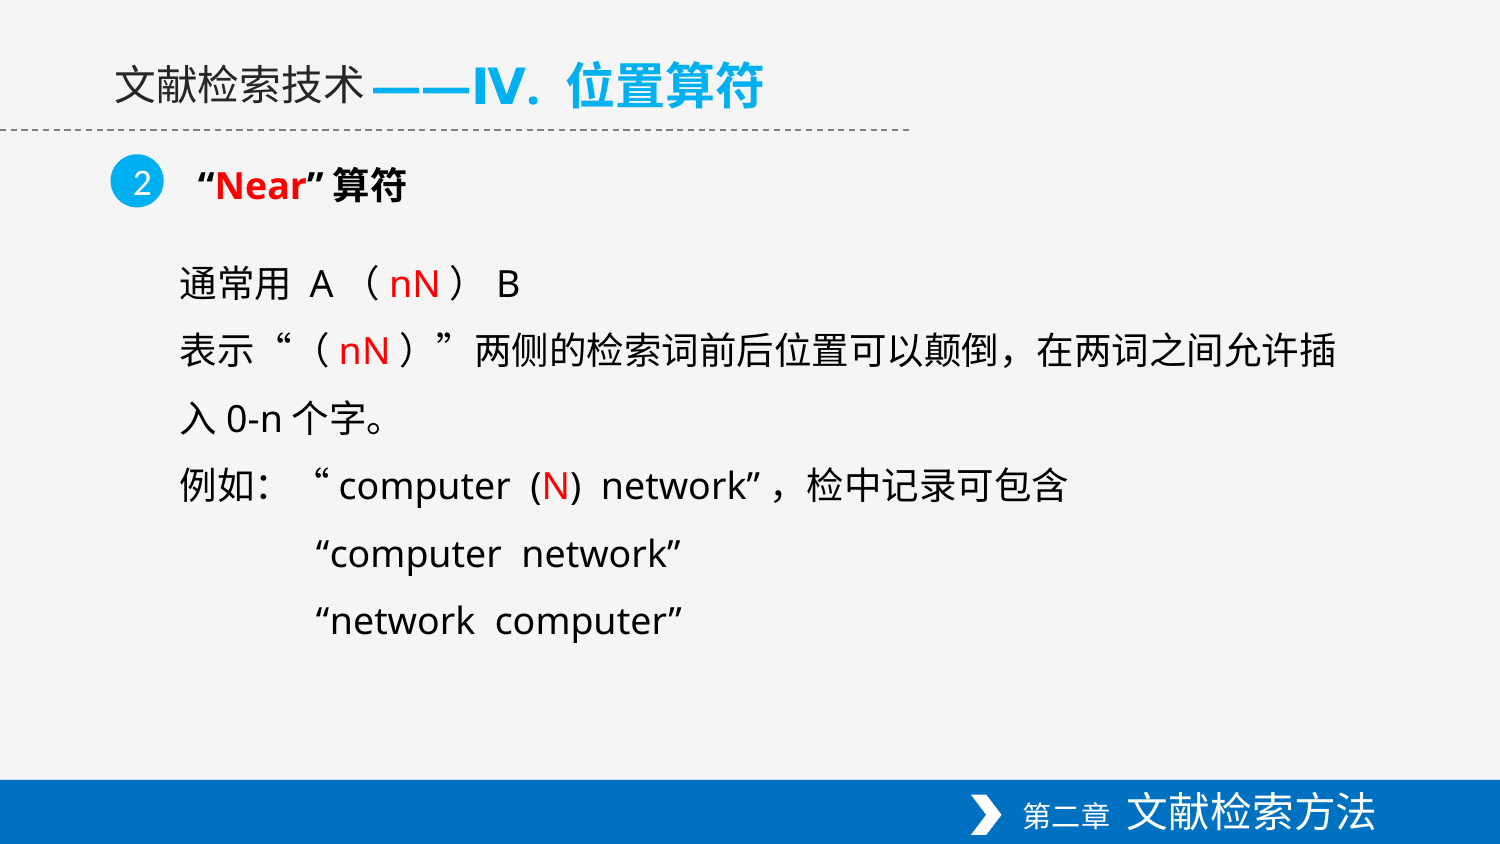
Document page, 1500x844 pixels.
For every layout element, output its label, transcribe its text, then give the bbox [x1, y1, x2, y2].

text_box “Near”算符 [182, 154, 424, 215]
text_box 文献检索技术 [99, 51, 356, 117]
text_box 2 [108, 152, 166, 210]
text_box ——Ⅳ. 位置算符 [356, 47, 1036, 122]
text_box 通常用 A（nN）B 表示“（nN）”两侧的检索词前后位置可以颠倒，在两词之间允许插入0-n个字。 例如：“computer (N) network”，检中记录可包含 “computer network” “network computer” [164, 229, 1363, 650]
